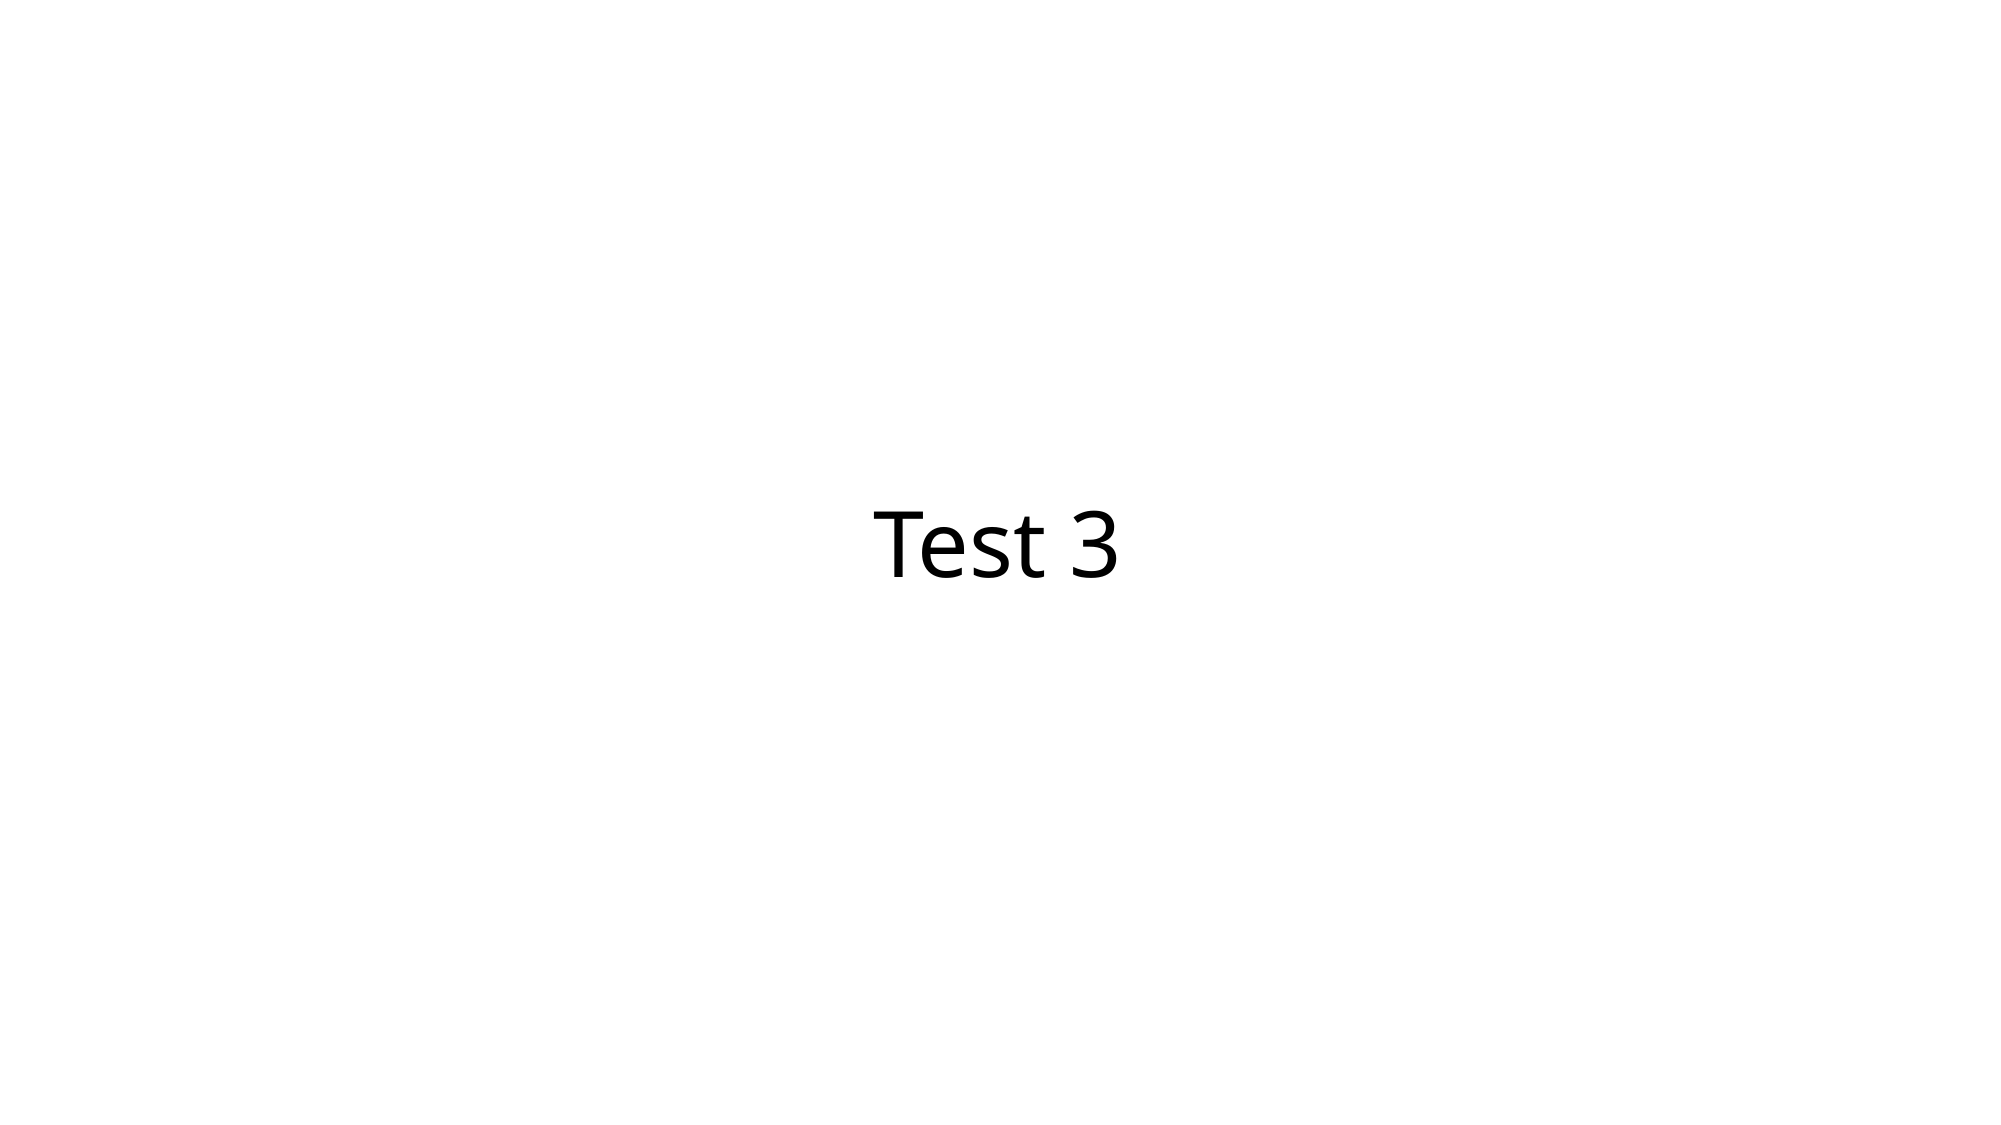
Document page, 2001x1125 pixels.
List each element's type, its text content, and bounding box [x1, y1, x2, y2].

title Test 3 [135, 439, 1861, 657]
